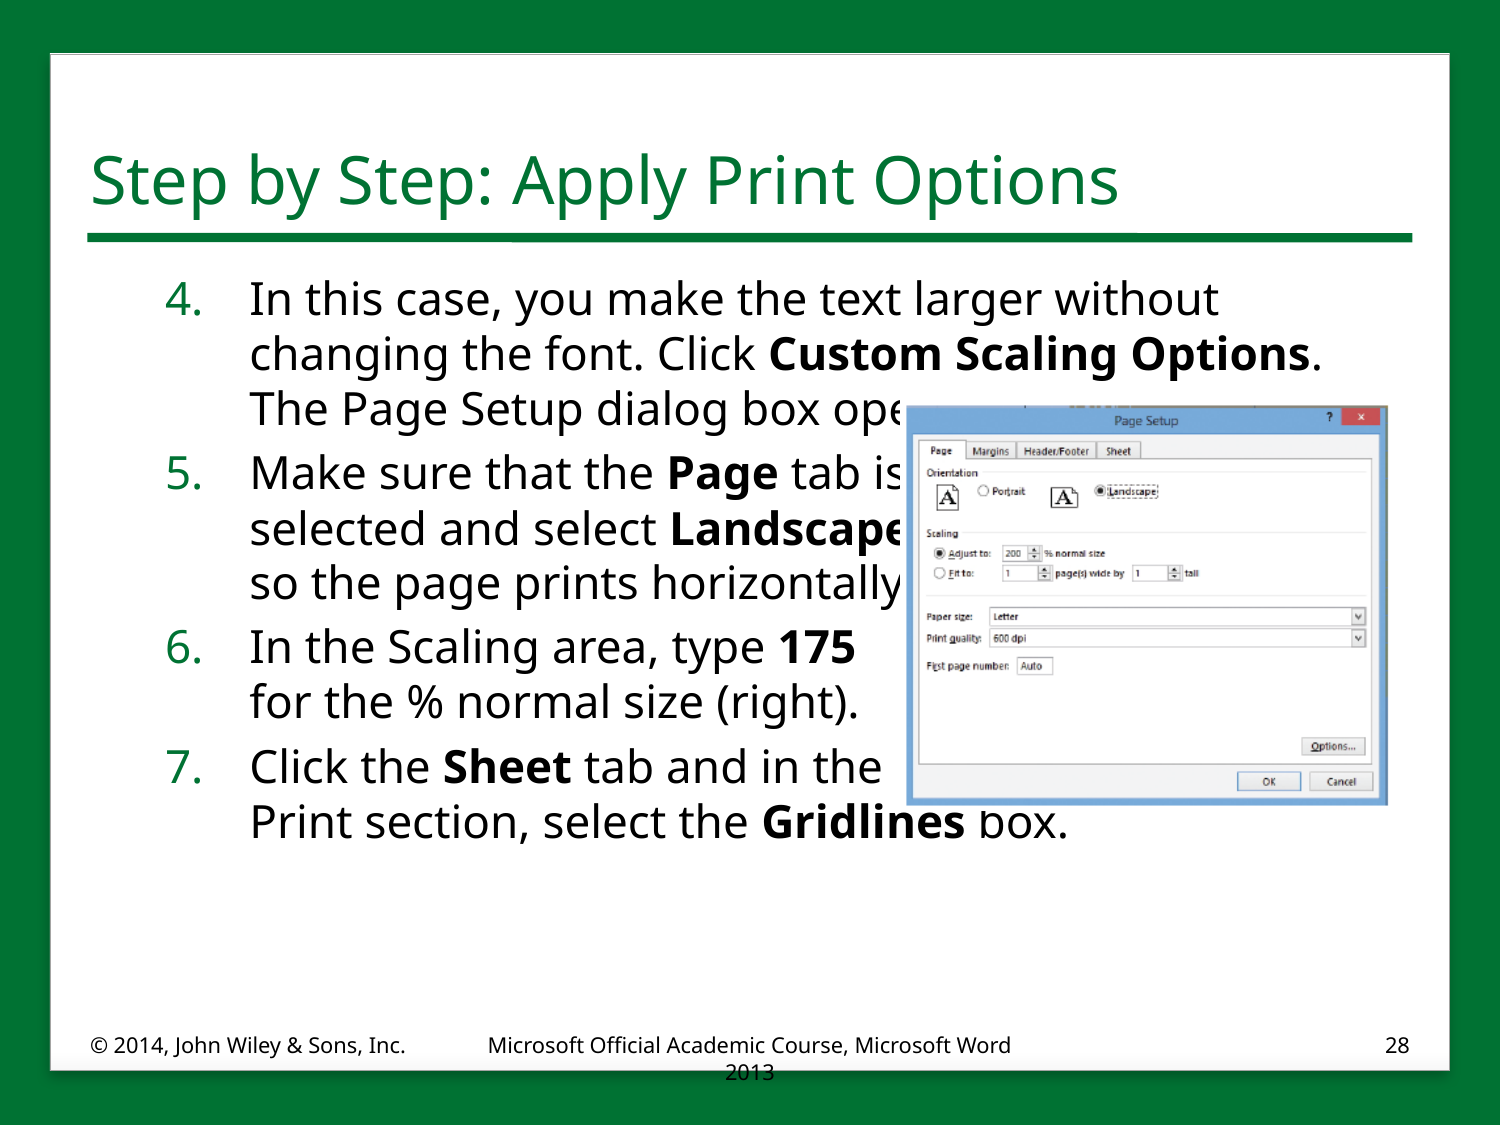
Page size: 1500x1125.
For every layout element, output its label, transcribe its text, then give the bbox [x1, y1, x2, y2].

slide_number 28 [1074, 1024, 1426, 1103]
picture [899, 399, 1396, 811]
list In this case, you make the text larger without changing the font. Click Custom Scaling Options. The Page Setup dialog box opens. Make sure that the Page tab is selected and select Landscape so the page prints horizontally. In the Scaling area, type 175 for the % normal size (right). Click the Sheet tab and in the Print section, select the Gridlines box. [75, 262, 1425, 1063]
footer Microsoft Official Academic Course, Microsoft Word 2013 [449, 1024, 1051, 1103]
title Step by Step: Apply Print Options [74, 74, 1426, 226]
slide_number © 2014, John Wiley & Sons, Inc. [74, 1024, 426, 1103]
